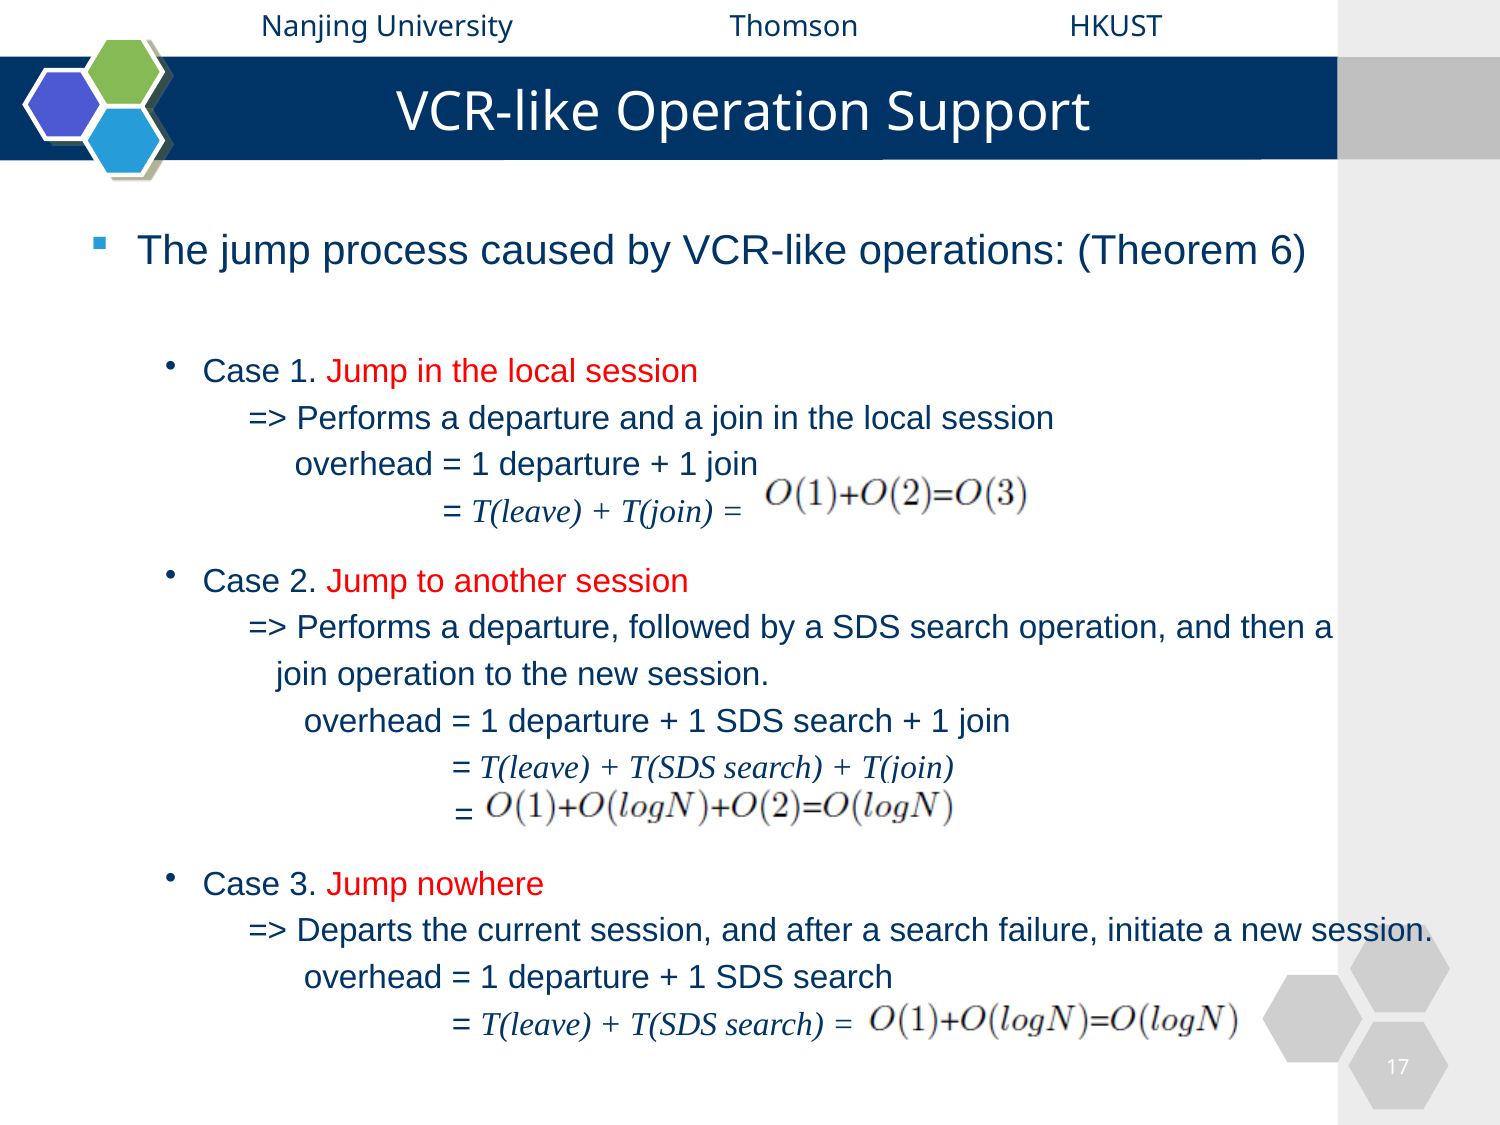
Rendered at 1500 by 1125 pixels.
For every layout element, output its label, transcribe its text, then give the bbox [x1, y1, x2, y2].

picture [480, 783, 962, 831]
slide_number 17 [1360, 1045, 1436, 1084]
title VCR-like Operation Support [187, 62, 1301, 156]
list The jump process caused by VCR-like operations: (Theorem 6) Case 1. Jump in the local session => Performs a departure and a join in the local session overhead = 1 departure + 1 join = T(leave) + T(join) = Case 2. Jump to another session => Performs a departure, followed by a SDS search operation, and then a join operation to the new session. overhead = 1 departure + 1 SDS search + 1 join = T(leave) + T(SDS search) + T(join) = Case 3. Jump nowhere => Departs the current session, and after a search failure, initiate a new session. overhead = 1 departure + 1 SDS search = T(leave) + T(SDS search) = [0, 187, 1500, 1044]
picture [866, 997, 1243, 1044]
picture [762, 468, 1032, 518]
